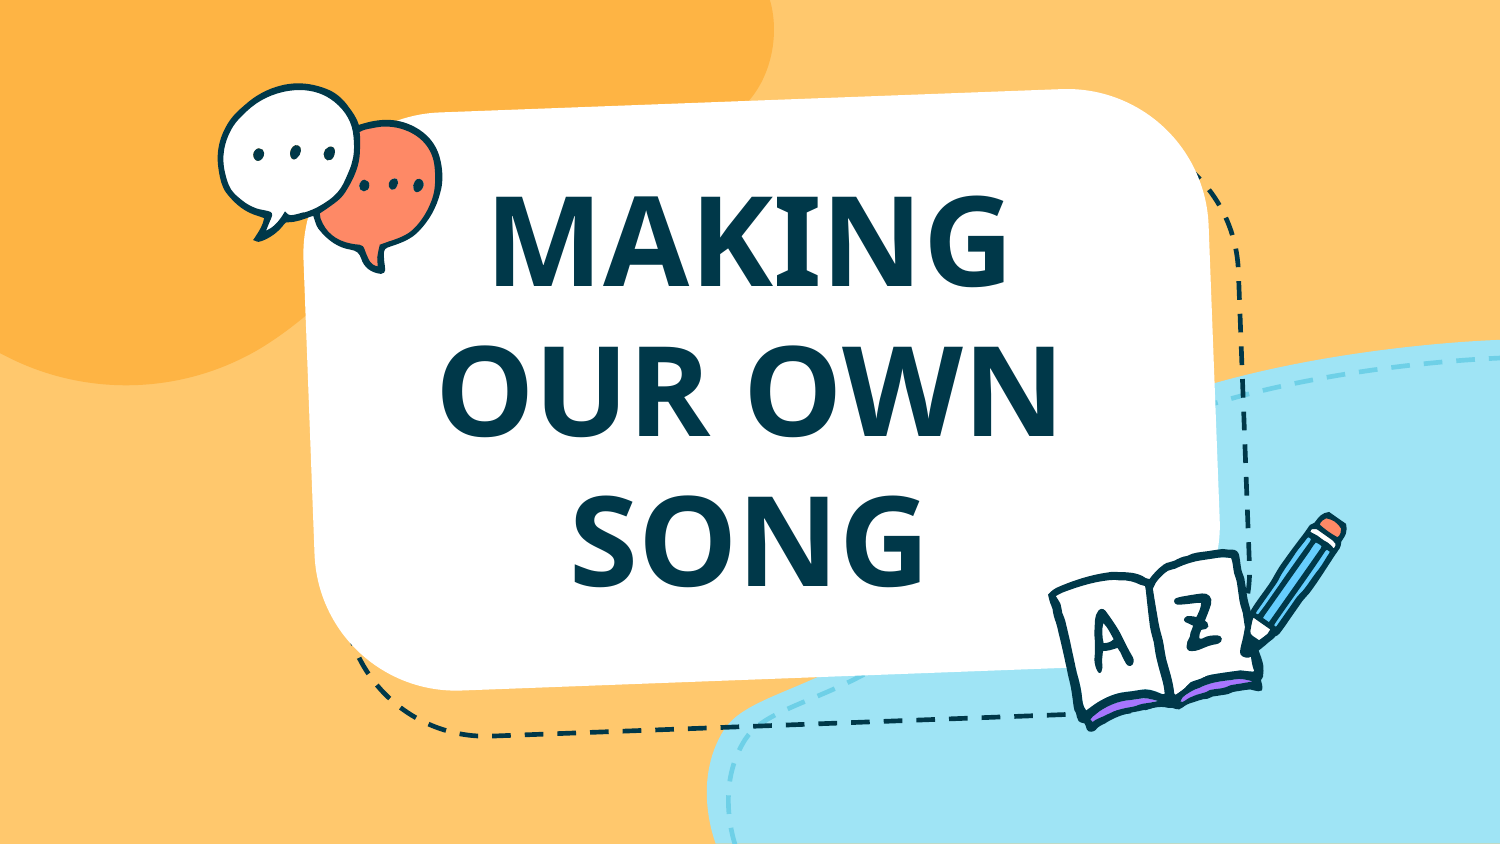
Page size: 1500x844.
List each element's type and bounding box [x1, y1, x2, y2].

text_box [1047, 548, 1265, 733]
text_box [300, 78, 1253, 747]
text_box [215, 83, 444, 275]
text_box [1239, 511, 1348, 660]
